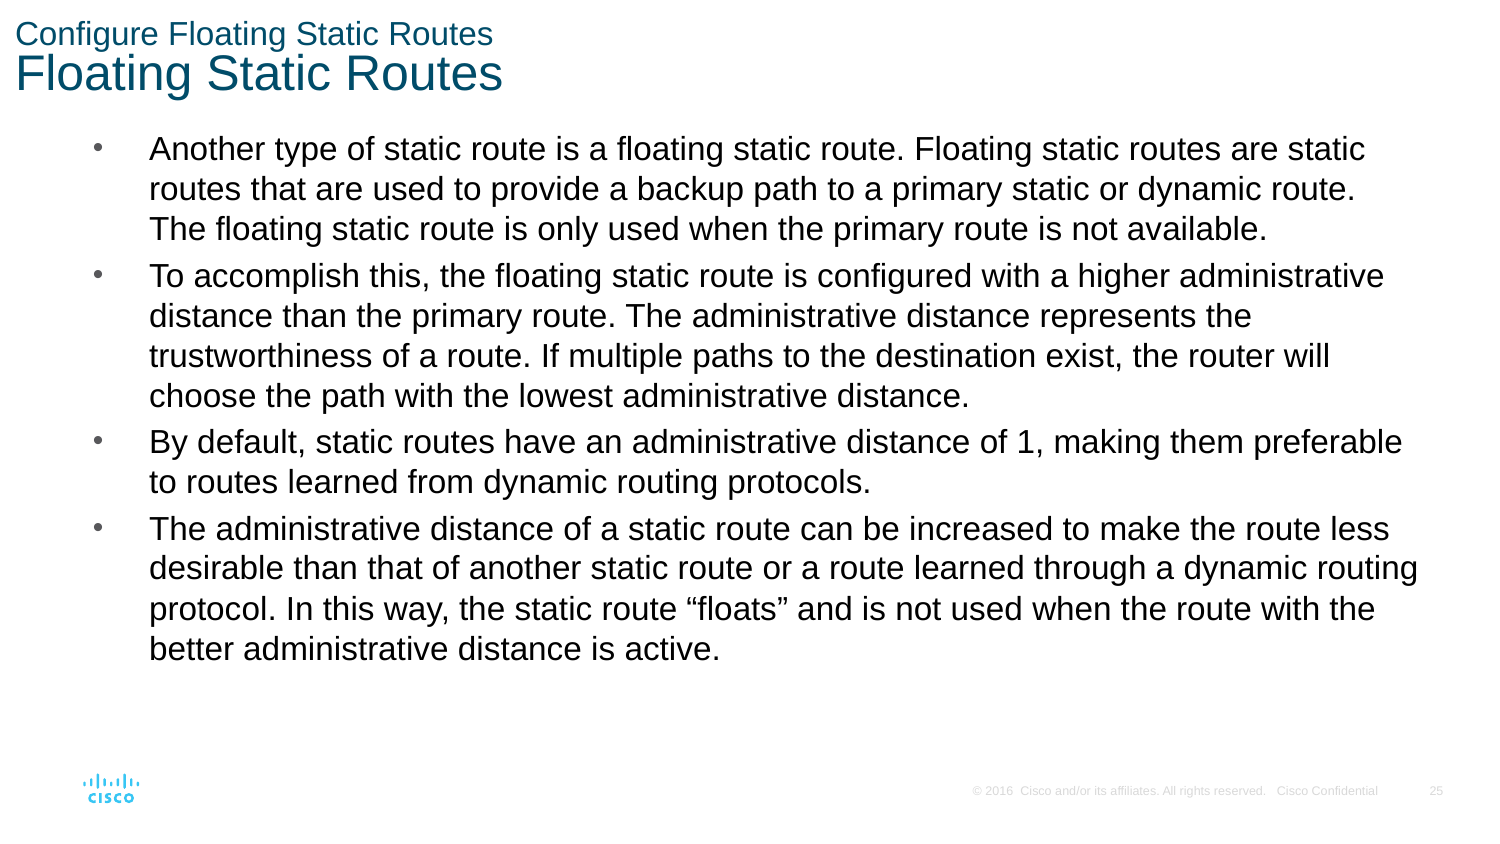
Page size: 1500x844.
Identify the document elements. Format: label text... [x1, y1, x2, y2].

title Configure Floating Static Routes Floating Static Routes [0, 0, 1369, 121]
list Another type of static route is a floating static route. Floating static routes are static routes that are used to provide a backup path to a primary static or dynamic route. The floating static route is only used when the primary route is not available. To accomplish this, the floating static route is configured with a higher administrative distance than the primary route. The administrative distance represents the trustworthiness of a route. If multiple paths to the destination exist, the router will choose the path with the lowest administrative distance. By default, static routes have an administrative distance of 1, making them preferable to routes learned from dynamic routing protocols. The administrative distance of a static route can be increased to make the route less desirable than that of another static route or a route learned through a dynamic routing protocol. In this way, the static route “floats” and is not used when the route with the better administrative distance is active. [77, 120, 1437, 726]
